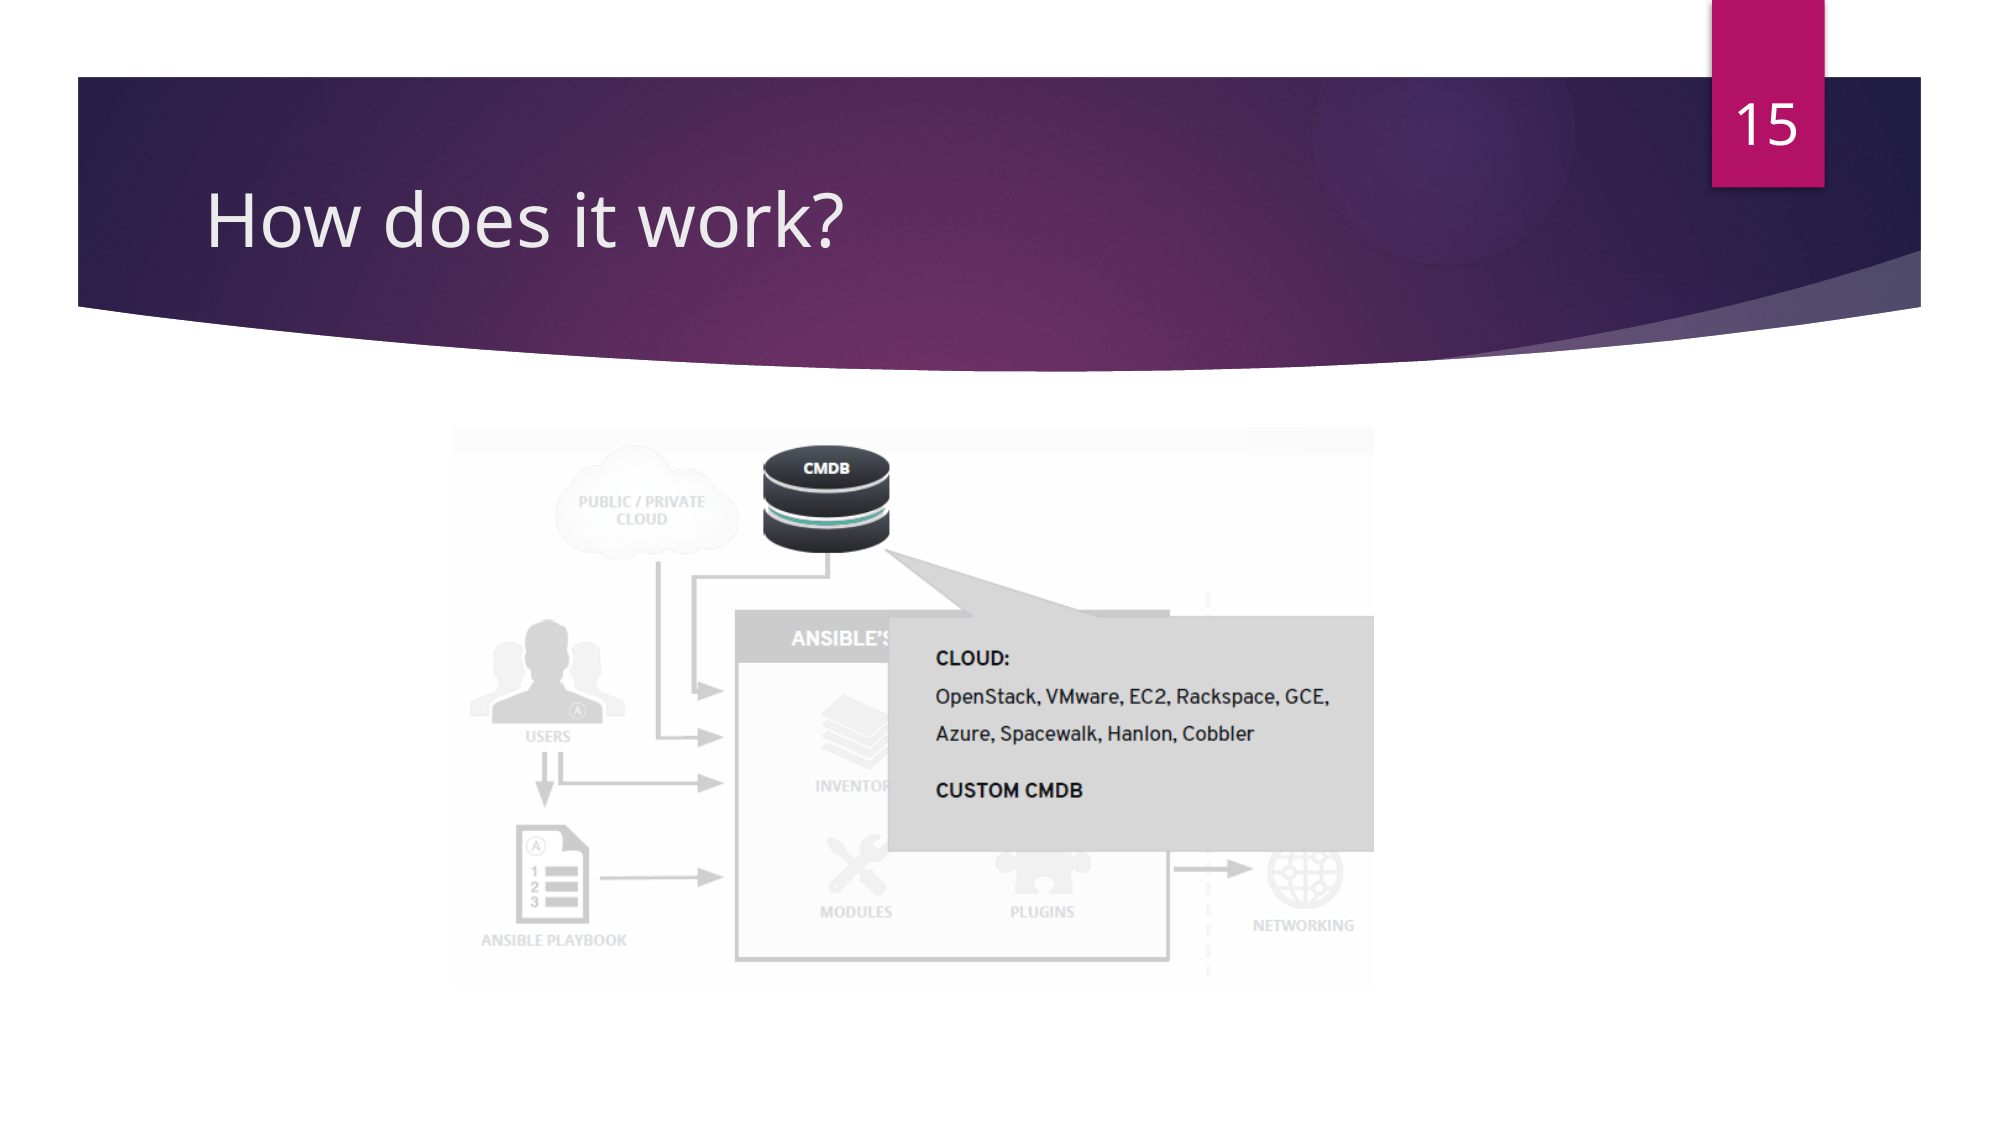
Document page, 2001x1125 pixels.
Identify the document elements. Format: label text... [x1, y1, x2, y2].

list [452, 426, 1375, 988]
title How does it work? [189, 159, 1627, 276]
slide_number 15 [1698, 48, 1836, 175]
